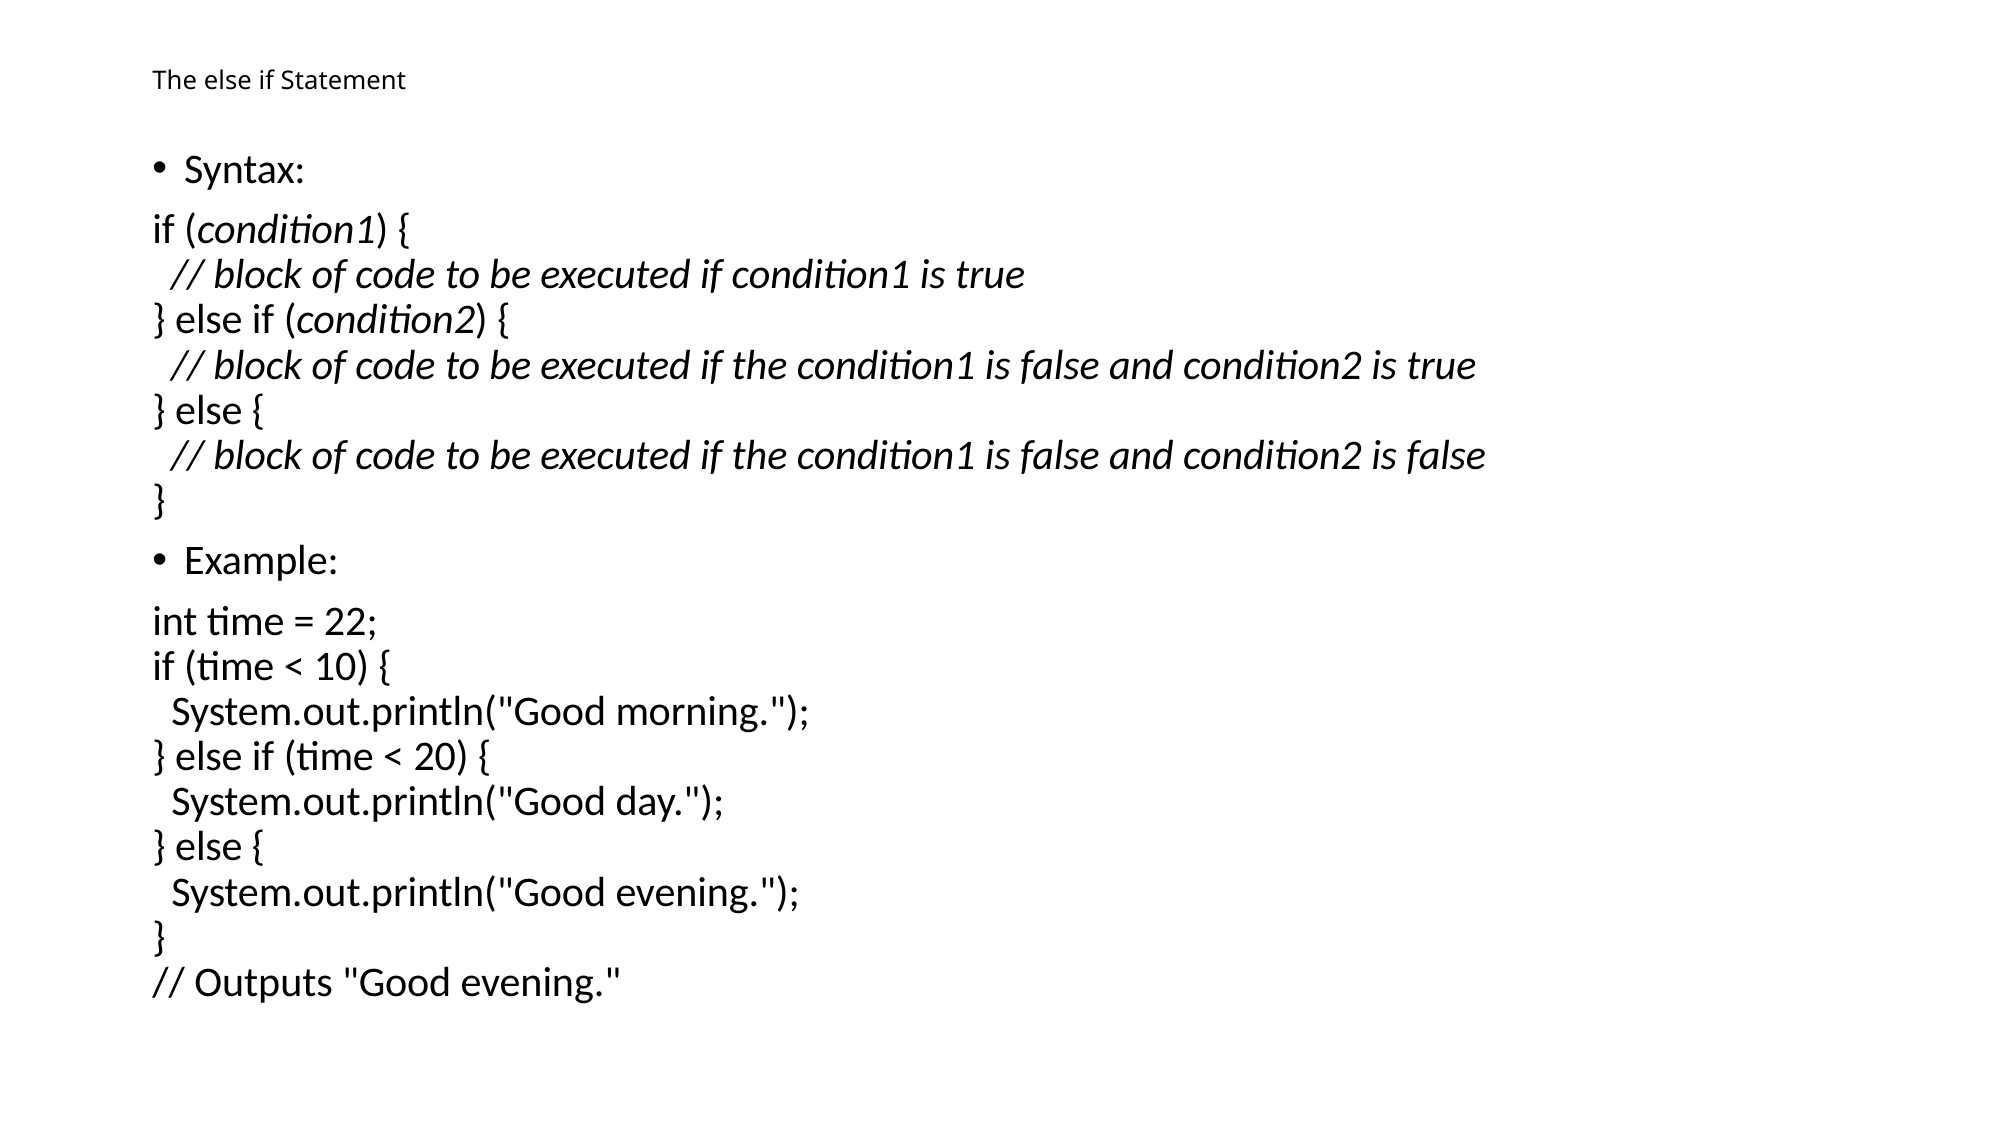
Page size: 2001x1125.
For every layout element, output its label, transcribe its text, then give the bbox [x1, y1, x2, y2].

list Syntax: if (condition1) { // block of code to be executed if condition1 is true } else if (condition2) { // block of code to be executed if the condition1 is false and condition2 is true } else { // block of code to be executed if the condition1 is false and condition2 is false } Example: int time = 22; if (time < 10) { System.out.println("Good morning."); } else if (time < 20) { System.out.println("Good day."); } else { System.out.println("Good evening."); } // Outputs "Good evening." [137, 139, 1863, 1014]
title The else if Statement [137, 59, 1863, 103]
